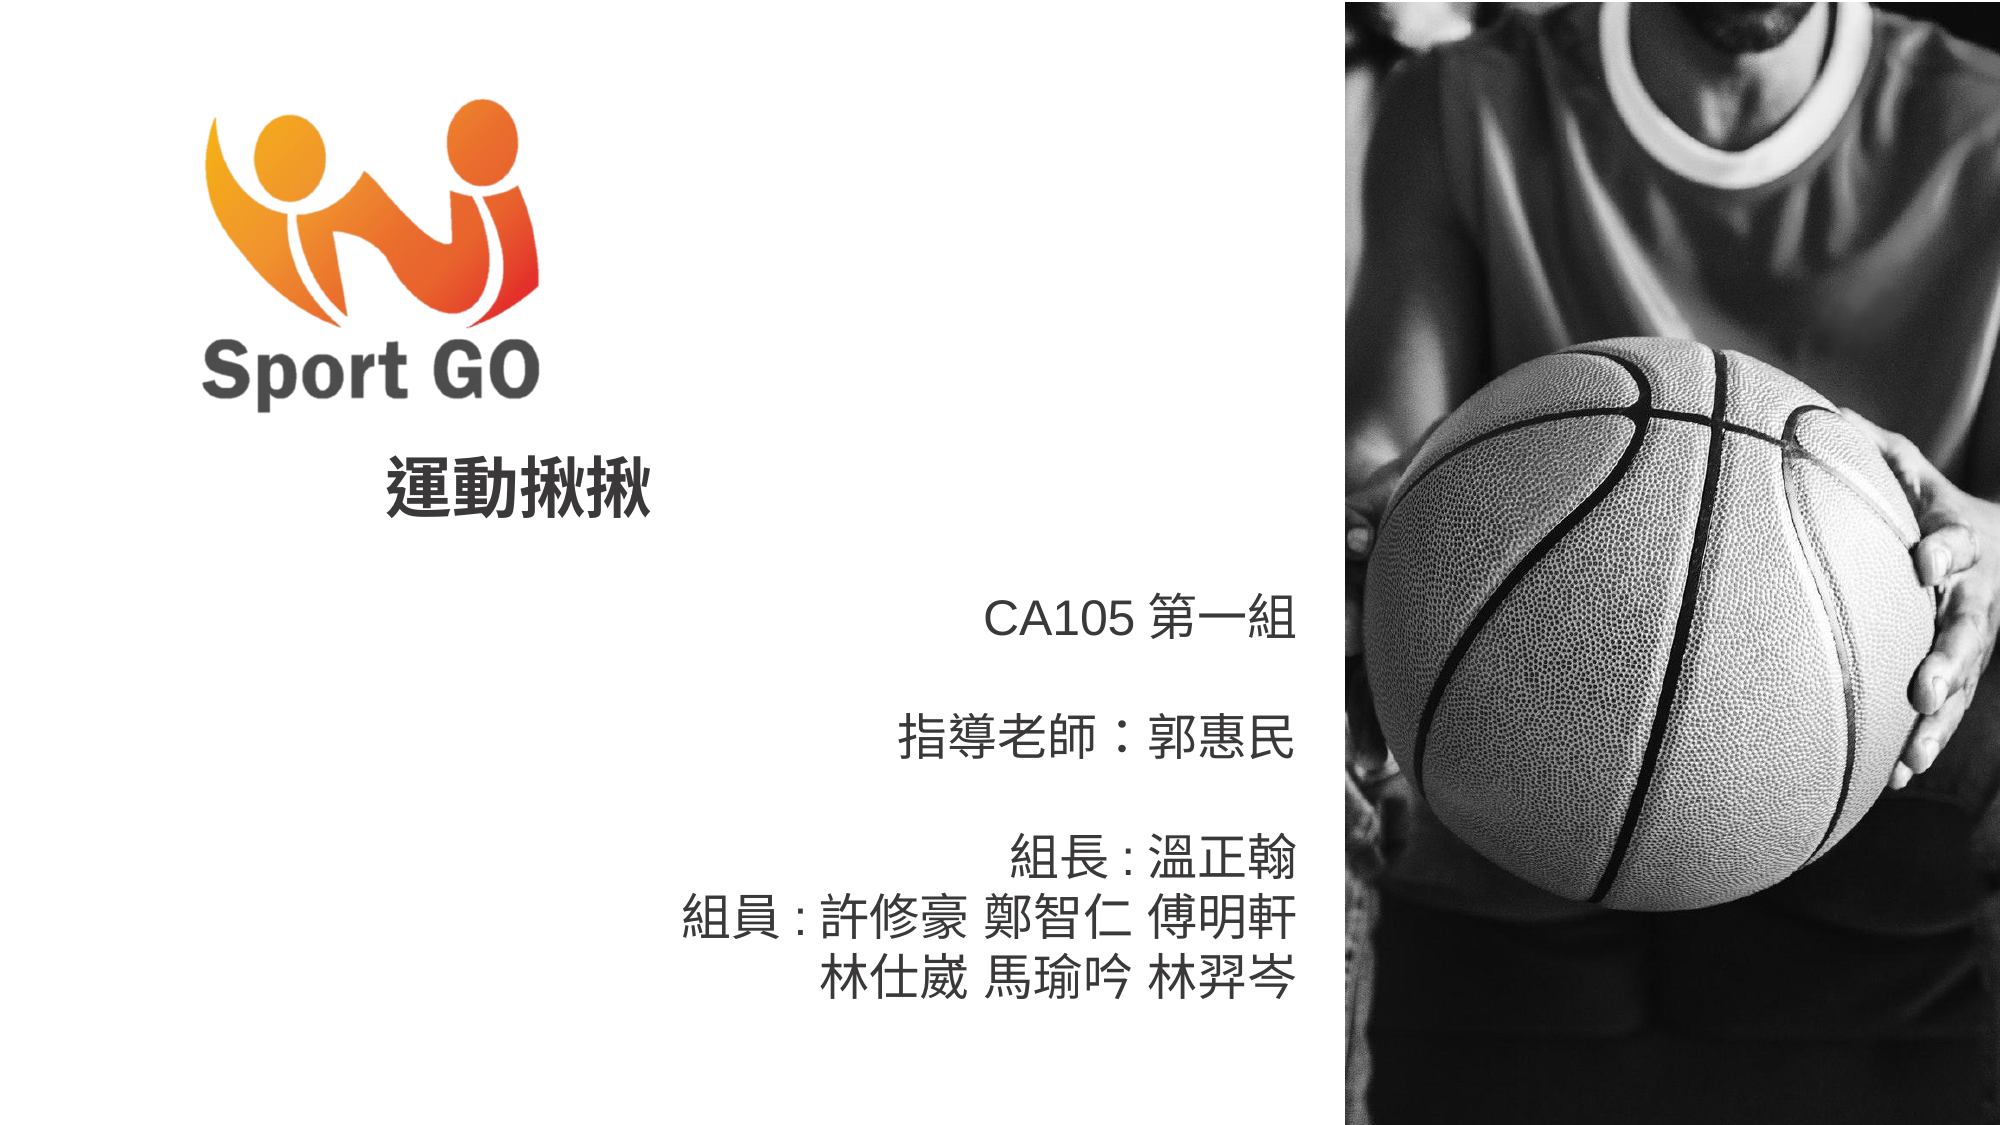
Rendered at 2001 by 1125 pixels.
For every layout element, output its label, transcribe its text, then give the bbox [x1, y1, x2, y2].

picture [156, 81, 586, 439]
text_box 運動揪揪 CA105第一組 指導老師：郭惠民 組長:溫正翰 組員:許修豪 鄭智仁 傅明軒 林仕崴 馬瑜吟 林羿岑 [370, 438, 1313, 1125]
picture [1345, 2, 2000, 1125]
